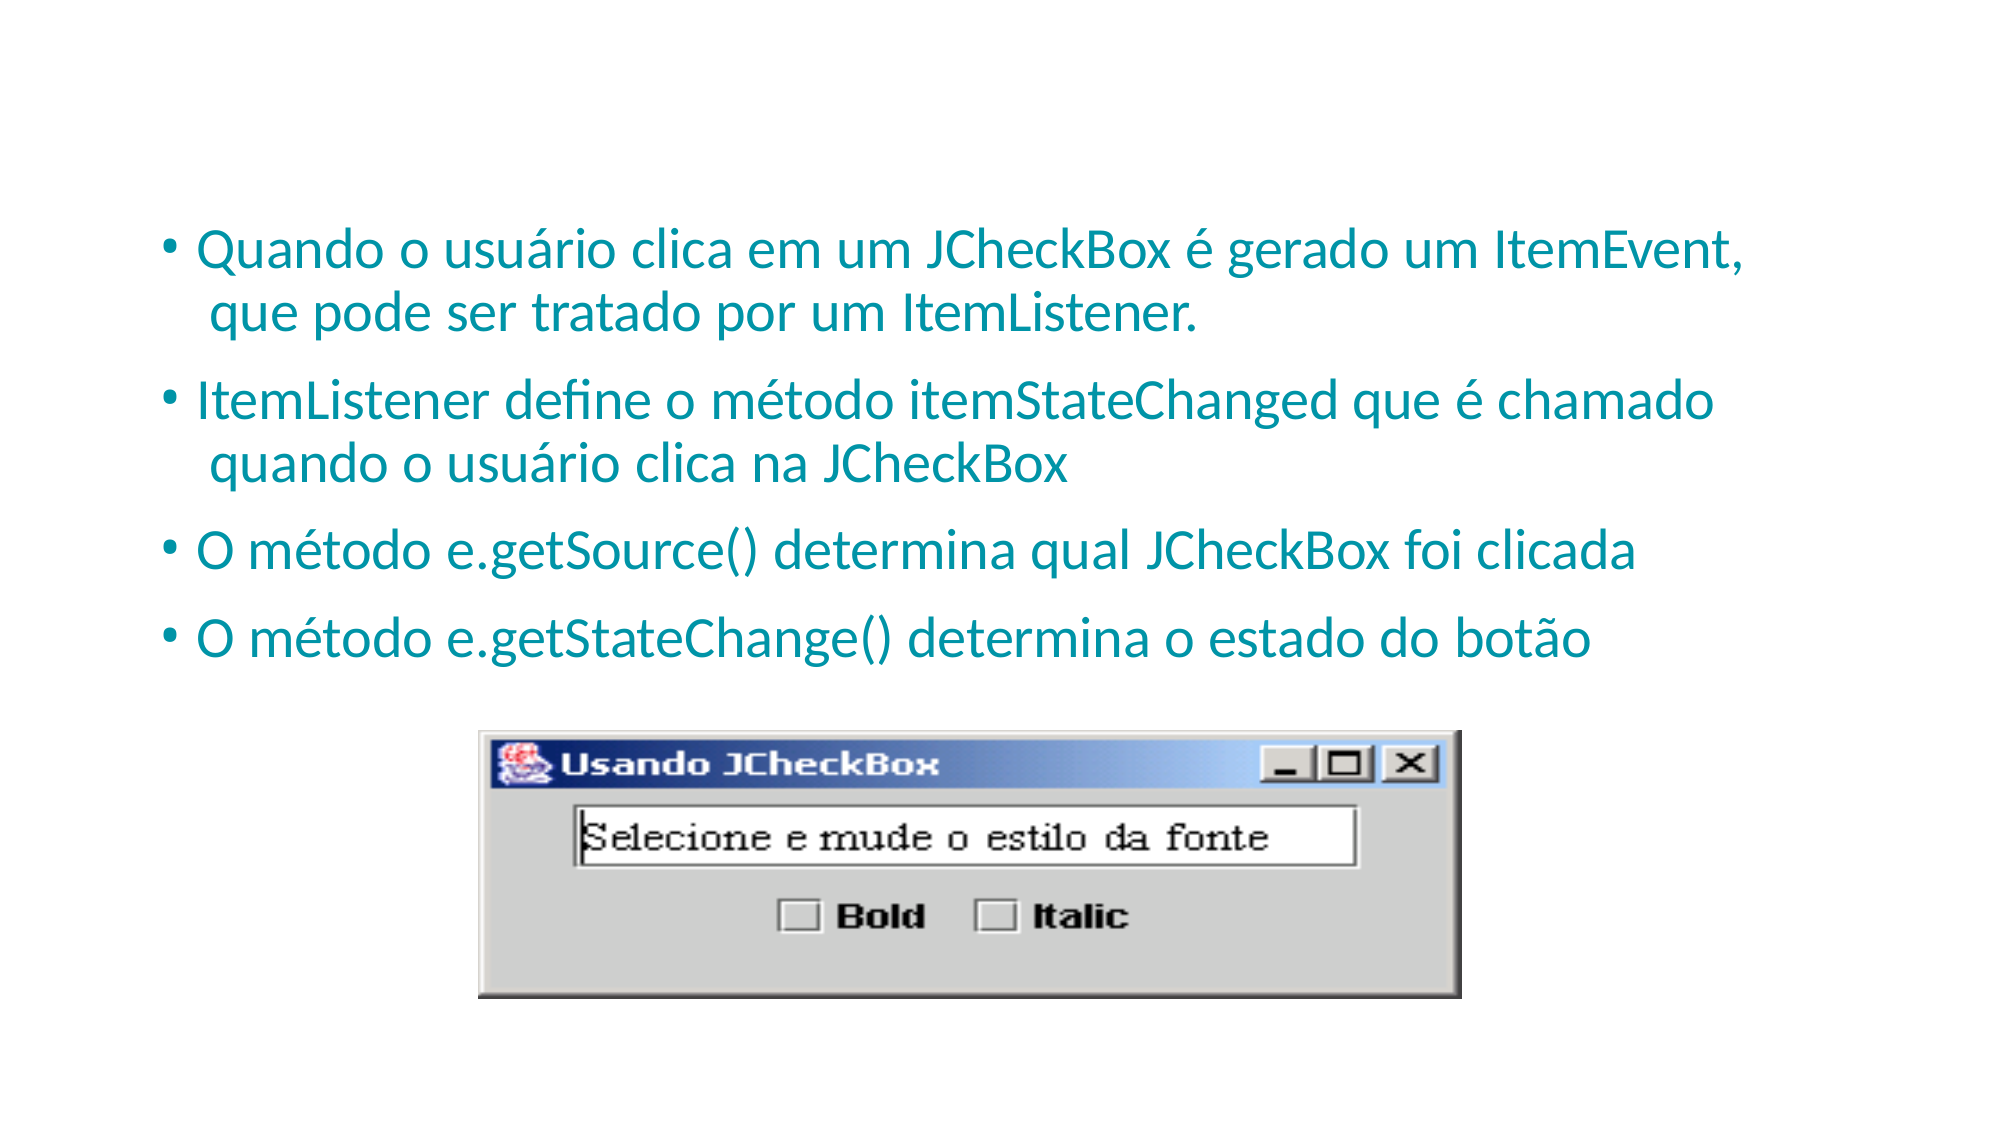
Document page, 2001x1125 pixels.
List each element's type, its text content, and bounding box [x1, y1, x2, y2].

text_box JCheckBox – Eventos - ItemEvent Quando o usuário clica em um JCheckBox é gerado um ItemEvent, que pode ser tratado por um ItemListener. ItemListener define o método itemStateChanged que é chamado quando o usuário clica na JCheckBox O método e.getSource() determina qual JCheckBox foi clicada O método e.getStateChange() determina o estado do botão [157, 66, 1759, 669]
picture [478, 729, 1462, 999]
